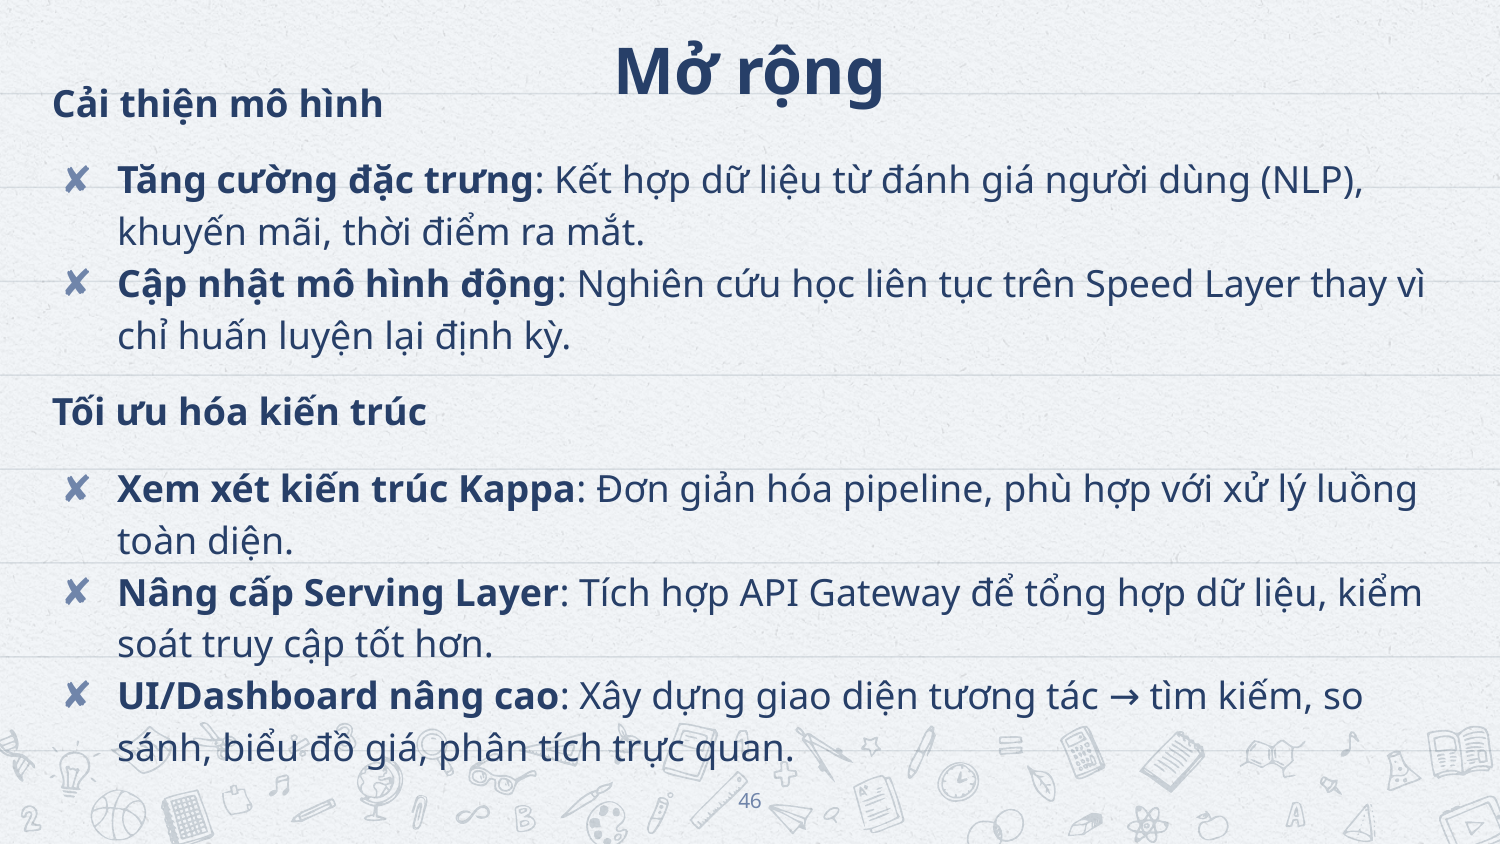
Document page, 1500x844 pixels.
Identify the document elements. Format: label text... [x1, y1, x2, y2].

slide_number ‹#› [705, 779, 795, 825]
title Mở rộng [168, 18, 1332, 73]
list Cải thiện mô hình Tăng cường đặc trưng: Kết hợp dữ liệu từ đánh giá người dùng (NLP), khuyến mãi, thời điểm ra mắt. Cập nhật mô hình động: Nghiên cứu học liên tục trên Speed Layer thay vì chỉ huấn luyện lại định kỳ. Tối ưu hóa kiến trúc Xem xét kiến trúc Kappa: Đơn giản hóa pipeline, phù hợp với xử lý luồng toàn diện. Nâng cấp Serving Layer: Tích hợp API Gateway để tổng hợp dữ liệu, kiểm soát truy cập tốt hơn. UI/Dashboard nâng cao: Xây dựng giao diện tương tác → tìm kiếm, so sánh, biểu đồ giá, phân tích trực quan. [42, 73, 1458, 713]
picture [0, 0, 1500, 844]
